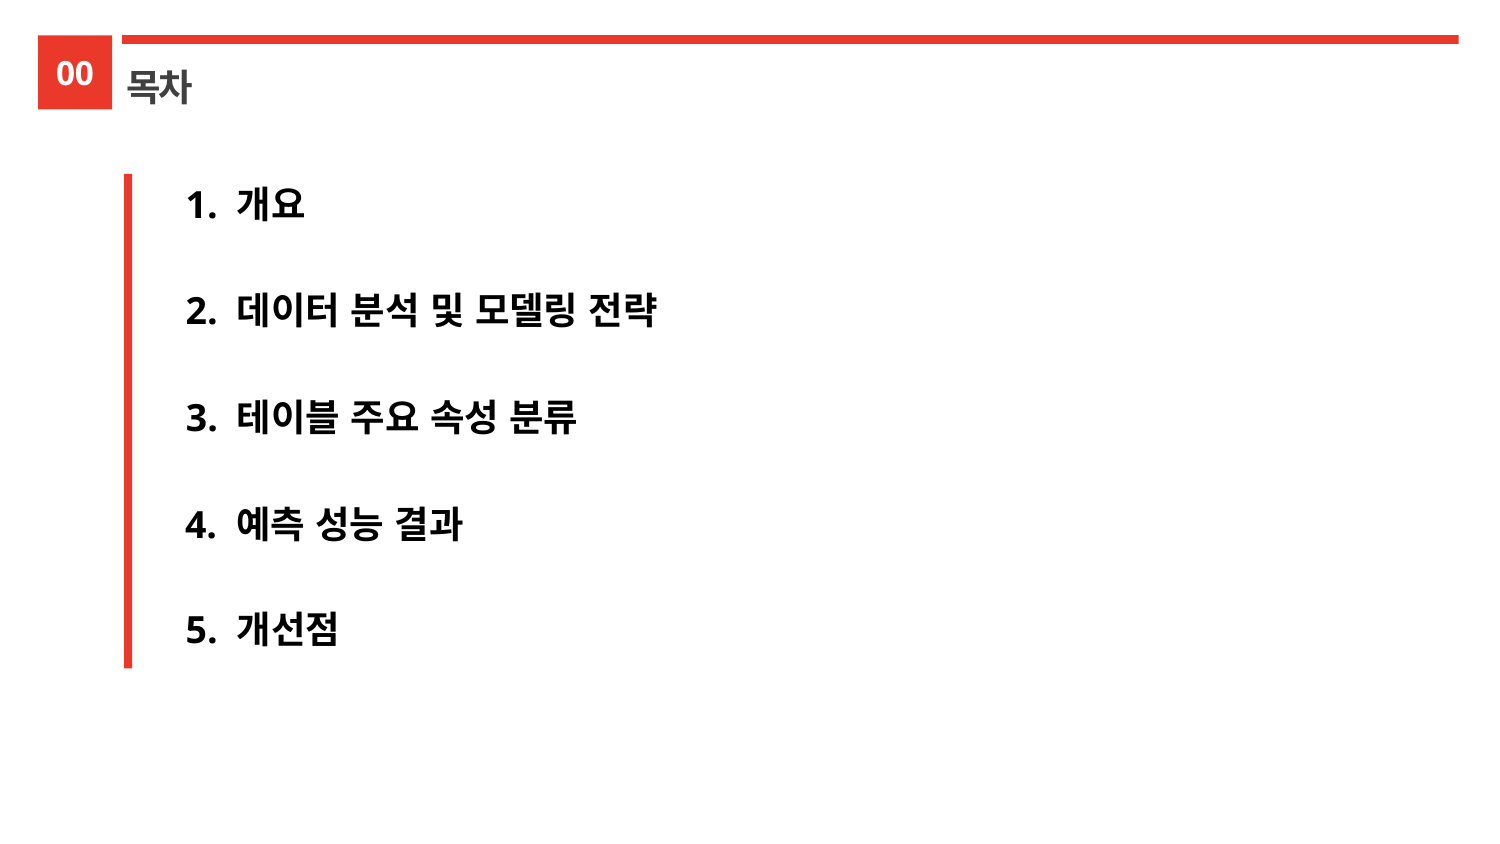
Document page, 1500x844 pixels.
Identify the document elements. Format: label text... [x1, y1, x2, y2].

text_box 4. 예측 성능 결과 [170, 493, 513, 553]
text_box [36, 100, 112, 111]
text_box [122, 172, 134, 670]
text_box [36, 33, 114, 44]
text_box 5. 개선점 [170, 599, 408, 659]
text_box 1. 개요 [170, 173, 408, 234]
text_box 3. 테이블 주요 속성 분류 [171, 386, 632, 447]
text_box [120, 33, 1461, 46]
text_box 2. 데이터 분석 및 모델링 전략 [170, 279, 762, 340]
text_box 목차 [112, 56, 693, 117]
text_box 00 [21, 44, 129, 100]
